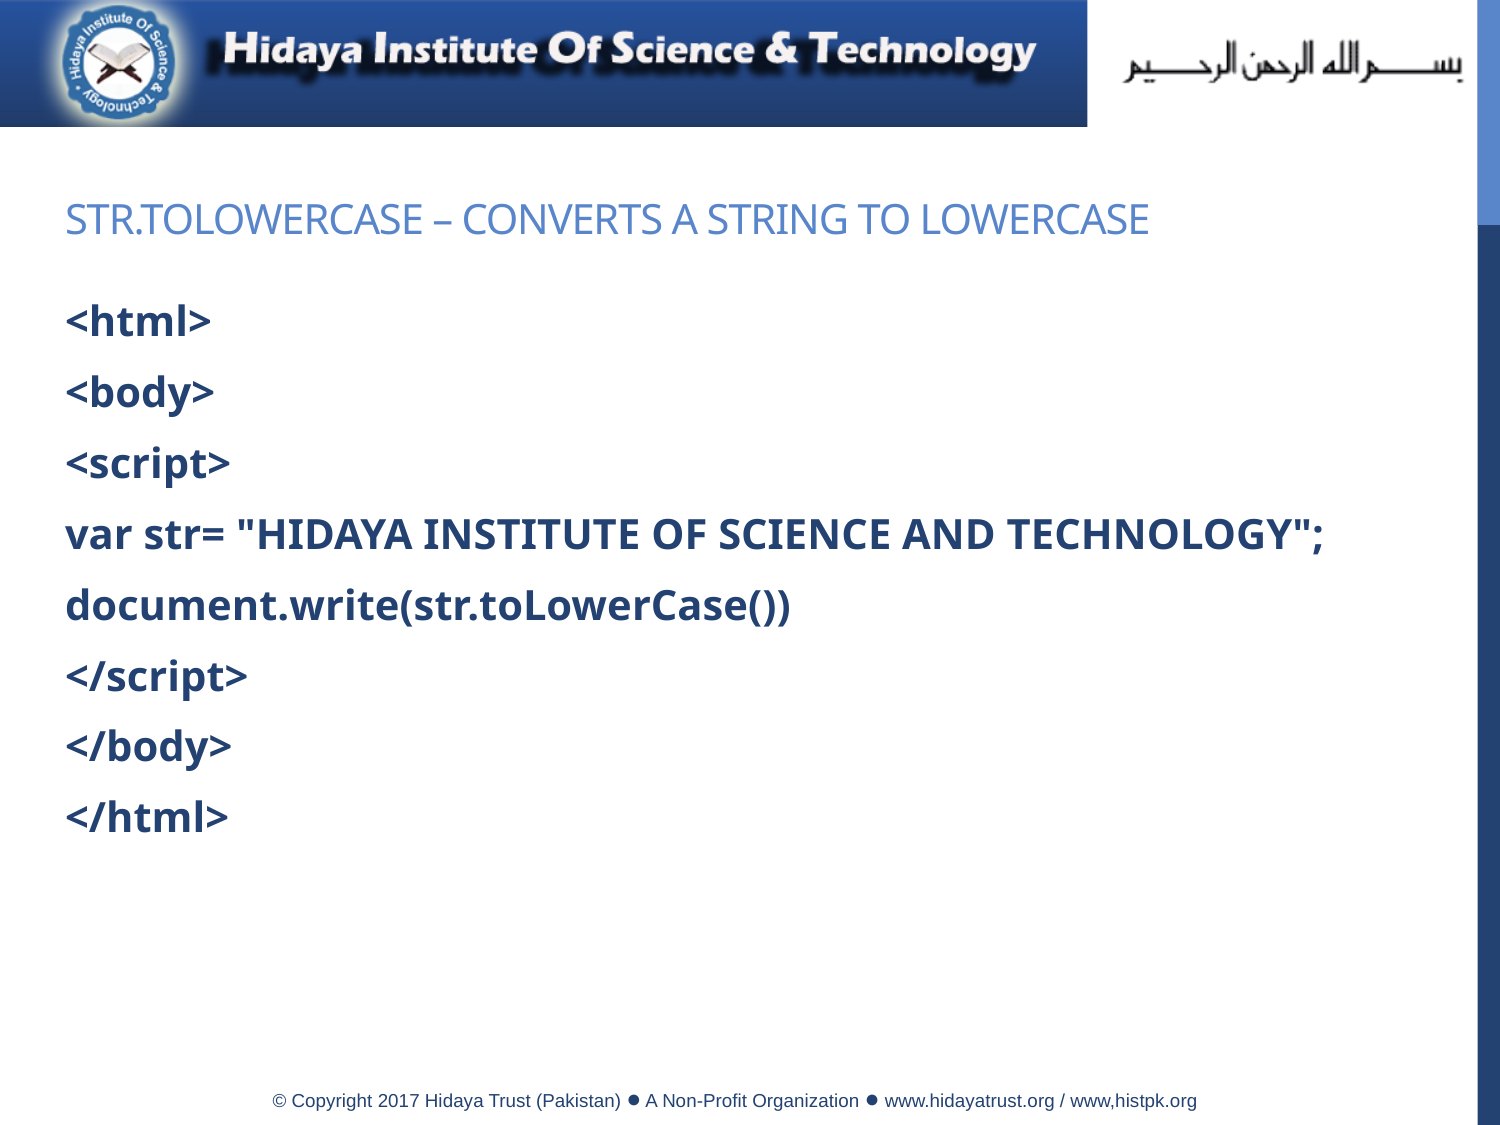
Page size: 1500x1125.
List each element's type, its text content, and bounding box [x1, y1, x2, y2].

picture [1112, 37, 1467, 88]
list <html> <body> <script> var str= "HIDAYA INSTITUTE OF SCIENCE AND TECHNOLOGY"; document.write(str.toLowerCase()) </script> </body> </html> [50, 287, 1450, 1013]
picture [0, 0, 1088, 127]
title str.toLOWerCase – converts a string to LOWercase [50, 137, 1413, 250]
